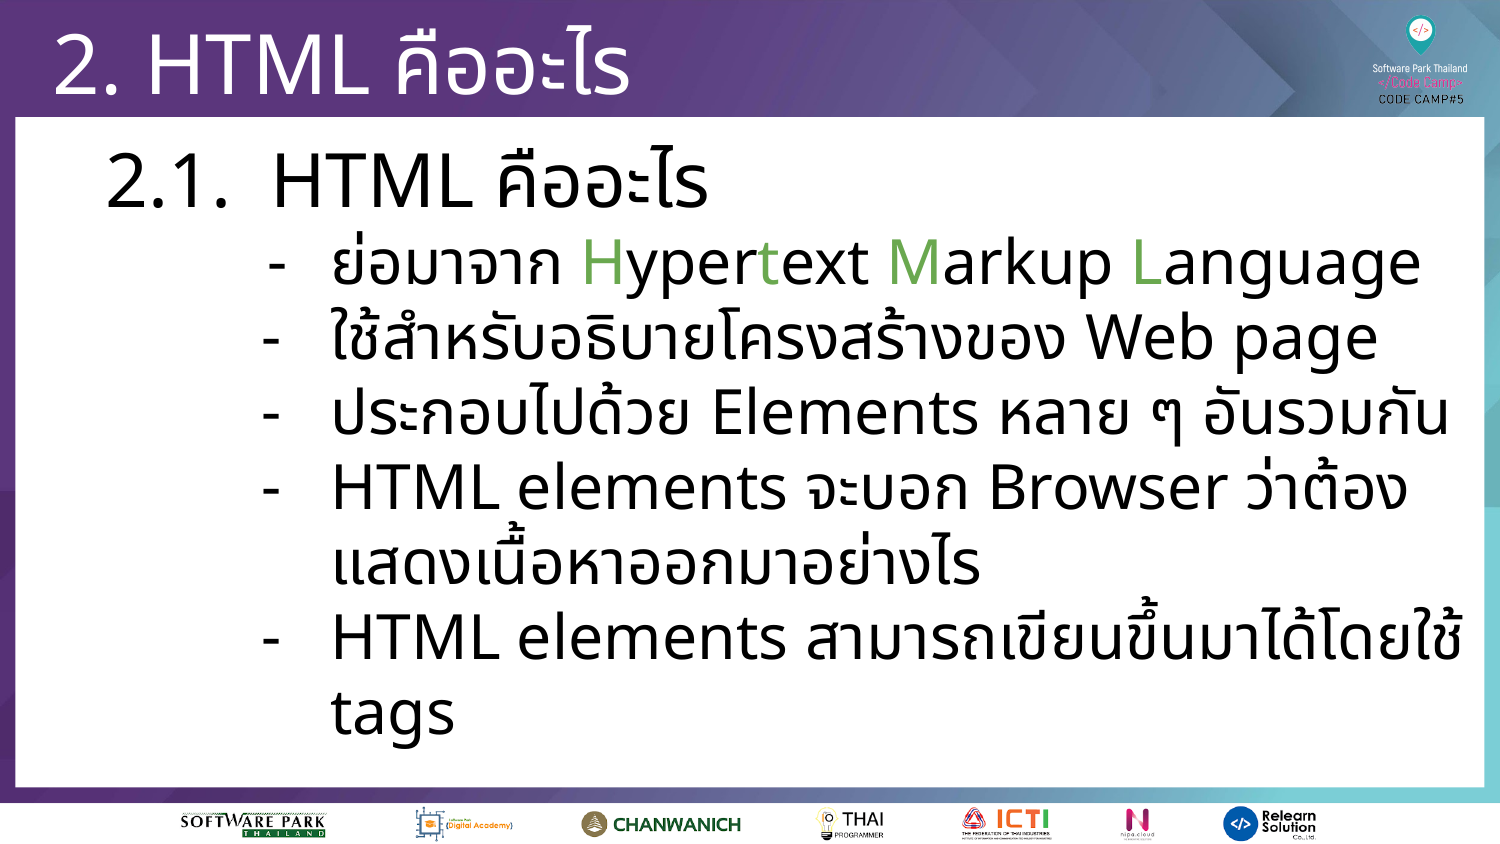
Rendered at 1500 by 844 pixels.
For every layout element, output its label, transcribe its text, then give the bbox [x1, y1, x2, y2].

text_box 2. HTML คืออะไร [37, 20, 1287, 102]
picture [0, 0, 1500, 844]
text_box 2.1. HTML คืออะไร ย่อมาจาก Hypertext Markup Language ใช้สำหรับอธิบายโครงสร้างของ Web page ประกอบไปด้วย Elements หลาย ๆ อันรวมกัน HTML elements จะบอก Browser ว่าต้องแสดงเนื้อหาออกมาอย่างไร HTML elements สามารถเขียนขึ้นมาได้โดยใช้ tags [15, 117, 1485, 788]
